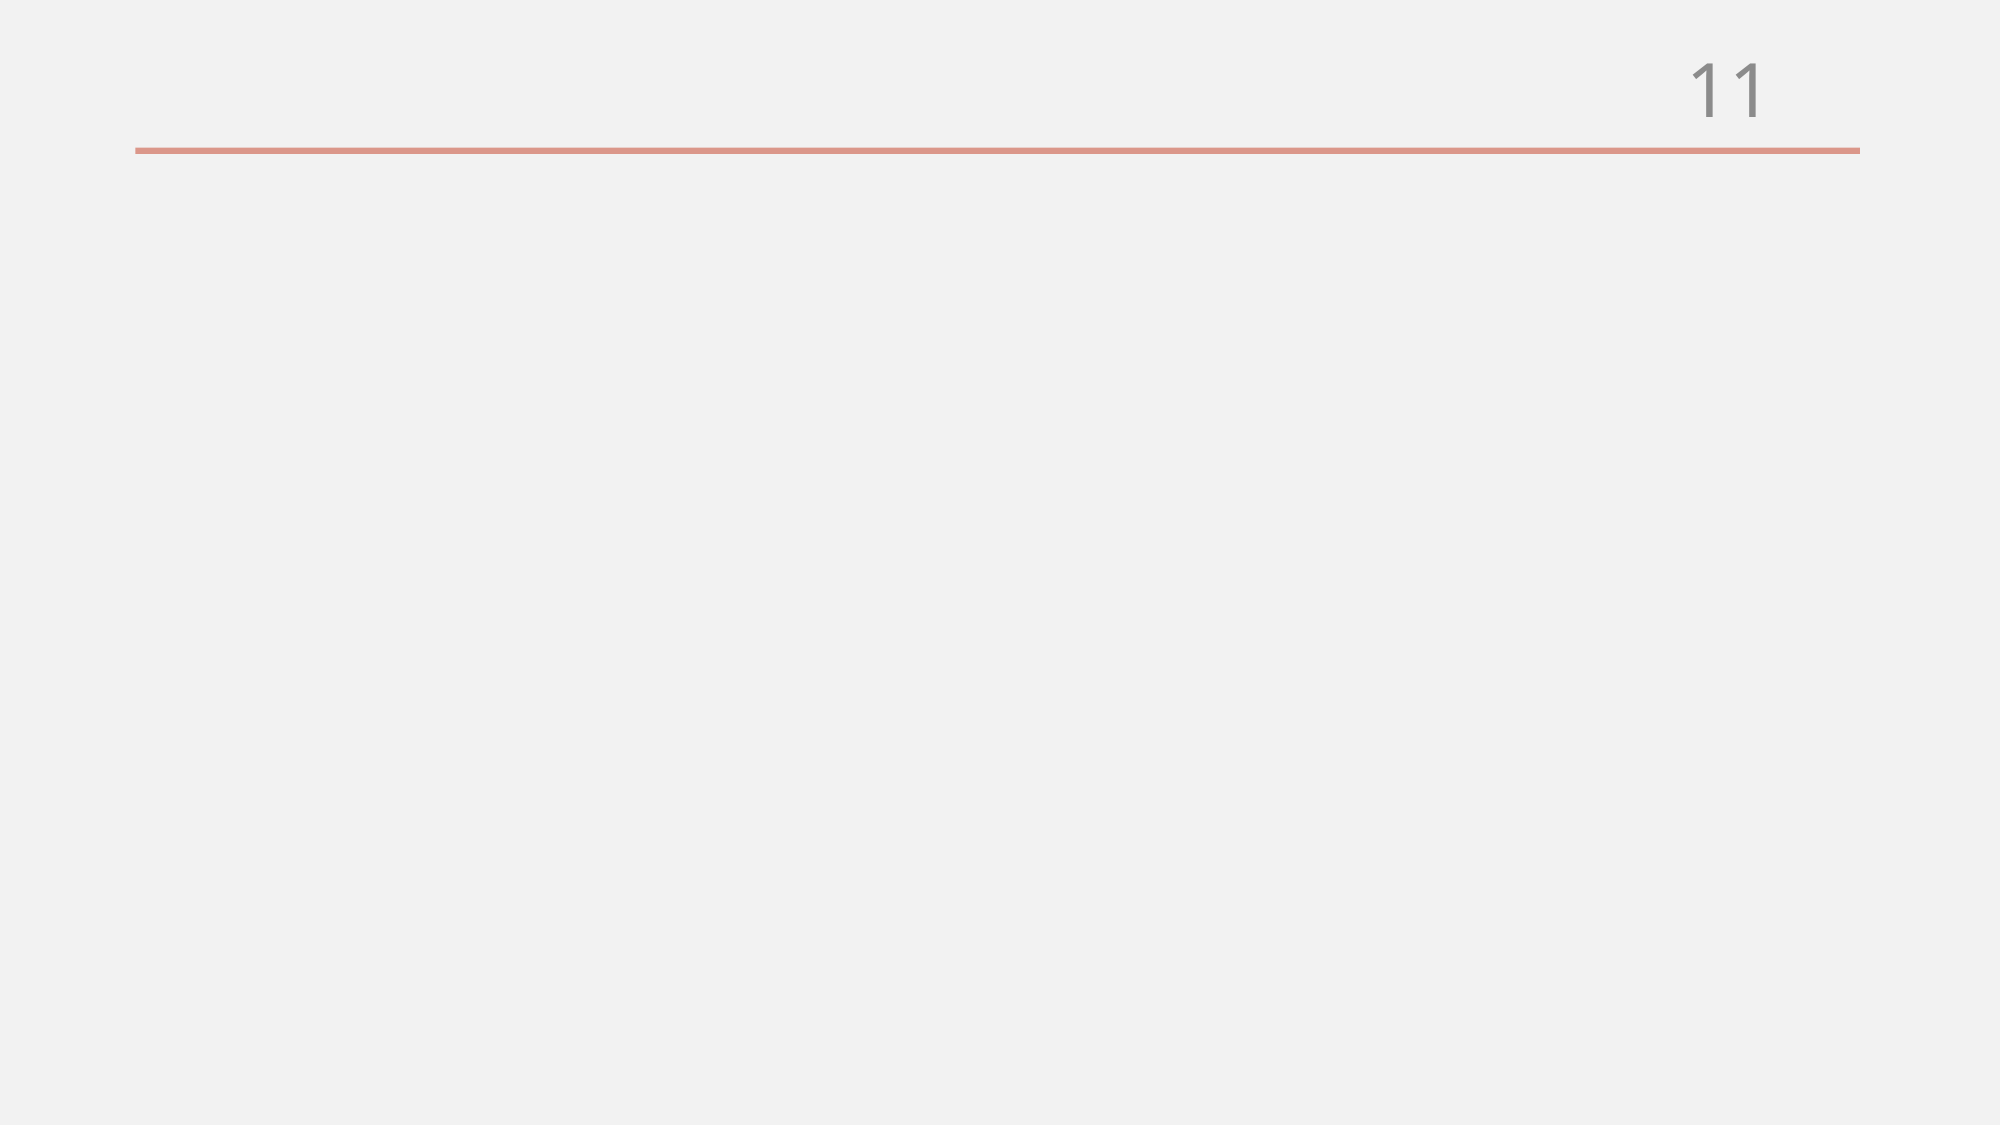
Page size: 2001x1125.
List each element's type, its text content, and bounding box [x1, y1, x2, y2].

slide_number 10 [1337, 63, 1788, 124]
